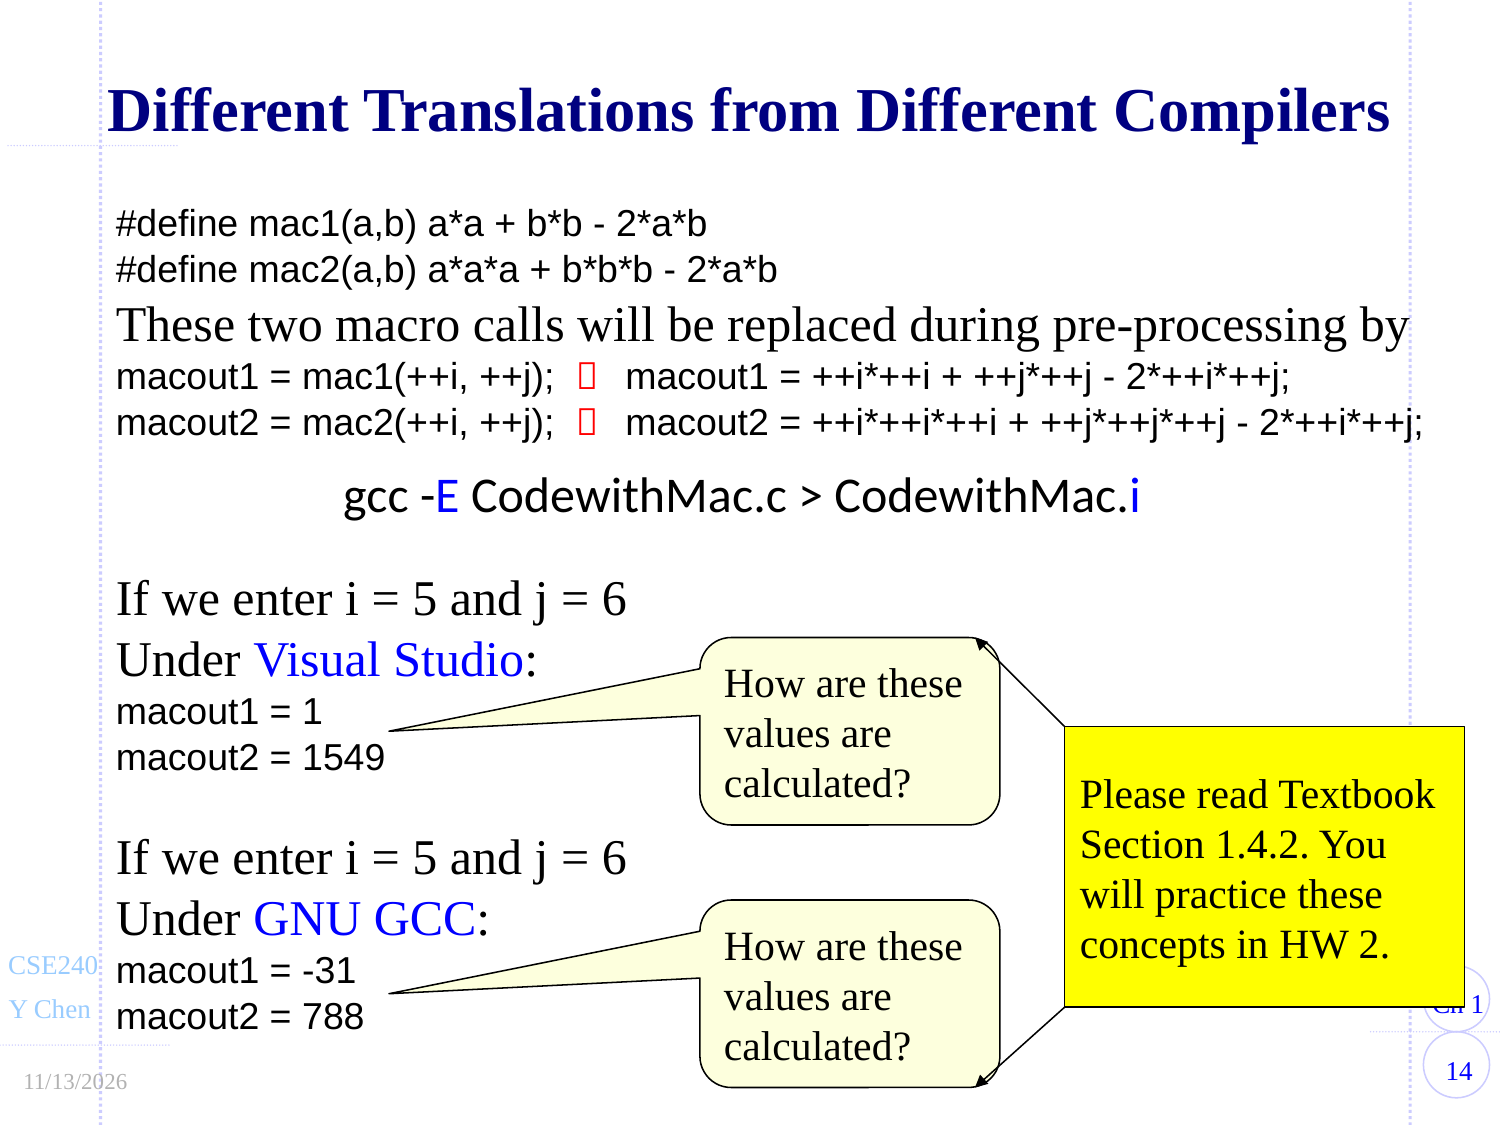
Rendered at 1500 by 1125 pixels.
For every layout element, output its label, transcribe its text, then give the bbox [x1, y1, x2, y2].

text_box gcc -E CodewithMac.c > CodewithMac.i [328, 455, 1156, 531]
title Different Translations from Different Compilers [0, 66, 1500, 159]
text_box How are these values are calculated? [388, 900, 969, 1088]
text_box How are these values are calculated? [388, 637, 972, 826]
list #define mac1(a,b) a*a + b*b - 2*a*b #define mac2(a,b) a*a*a + b*b*b - 2*a*b These two macro calls will be replaced during pre-processing by macout1 = mac1(++i, ++j);  macout1 = ++i*++i + ++j*++j - 2*++i*++j; macout2 = mac2(++i, ++j);  macout2 = ++i*++i*++i + ++j*++j*++j - 2*++i*++j; If we enter i = 5 and j = 6 Under Visual Studio: macout1 = 1 macout2 = 1549 If we enter i = 5 and j = 6 Under GNU GCC: macout1 = -31 macout2 = 788 [99, 198, 1465, 1022]
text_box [974, 637, 1466, 1088]
